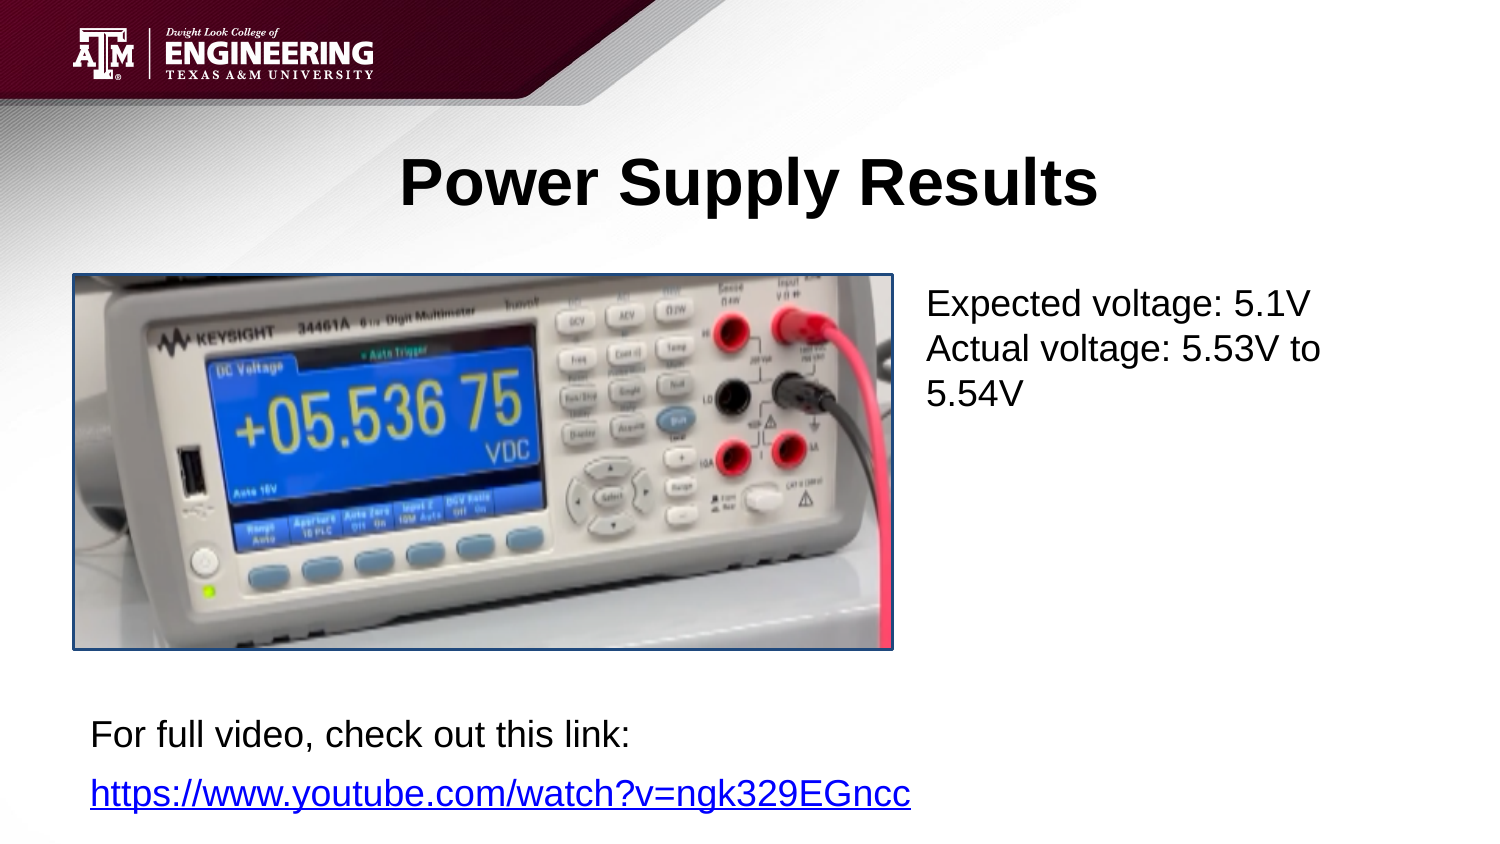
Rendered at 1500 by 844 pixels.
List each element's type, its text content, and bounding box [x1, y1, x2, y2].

list For full video, check out this link: https://www.youtube.com/watch?v=ngk329EGncc [75, 695, 1425, 831]
picture [0, 0, 1500, 844]
text_box Expected voltage: 5.1V Actual voltage: 5.53V to 5.54V [911, 264, 1425, 430]
title Power Supply Results [75, 129, 1425, 228]
